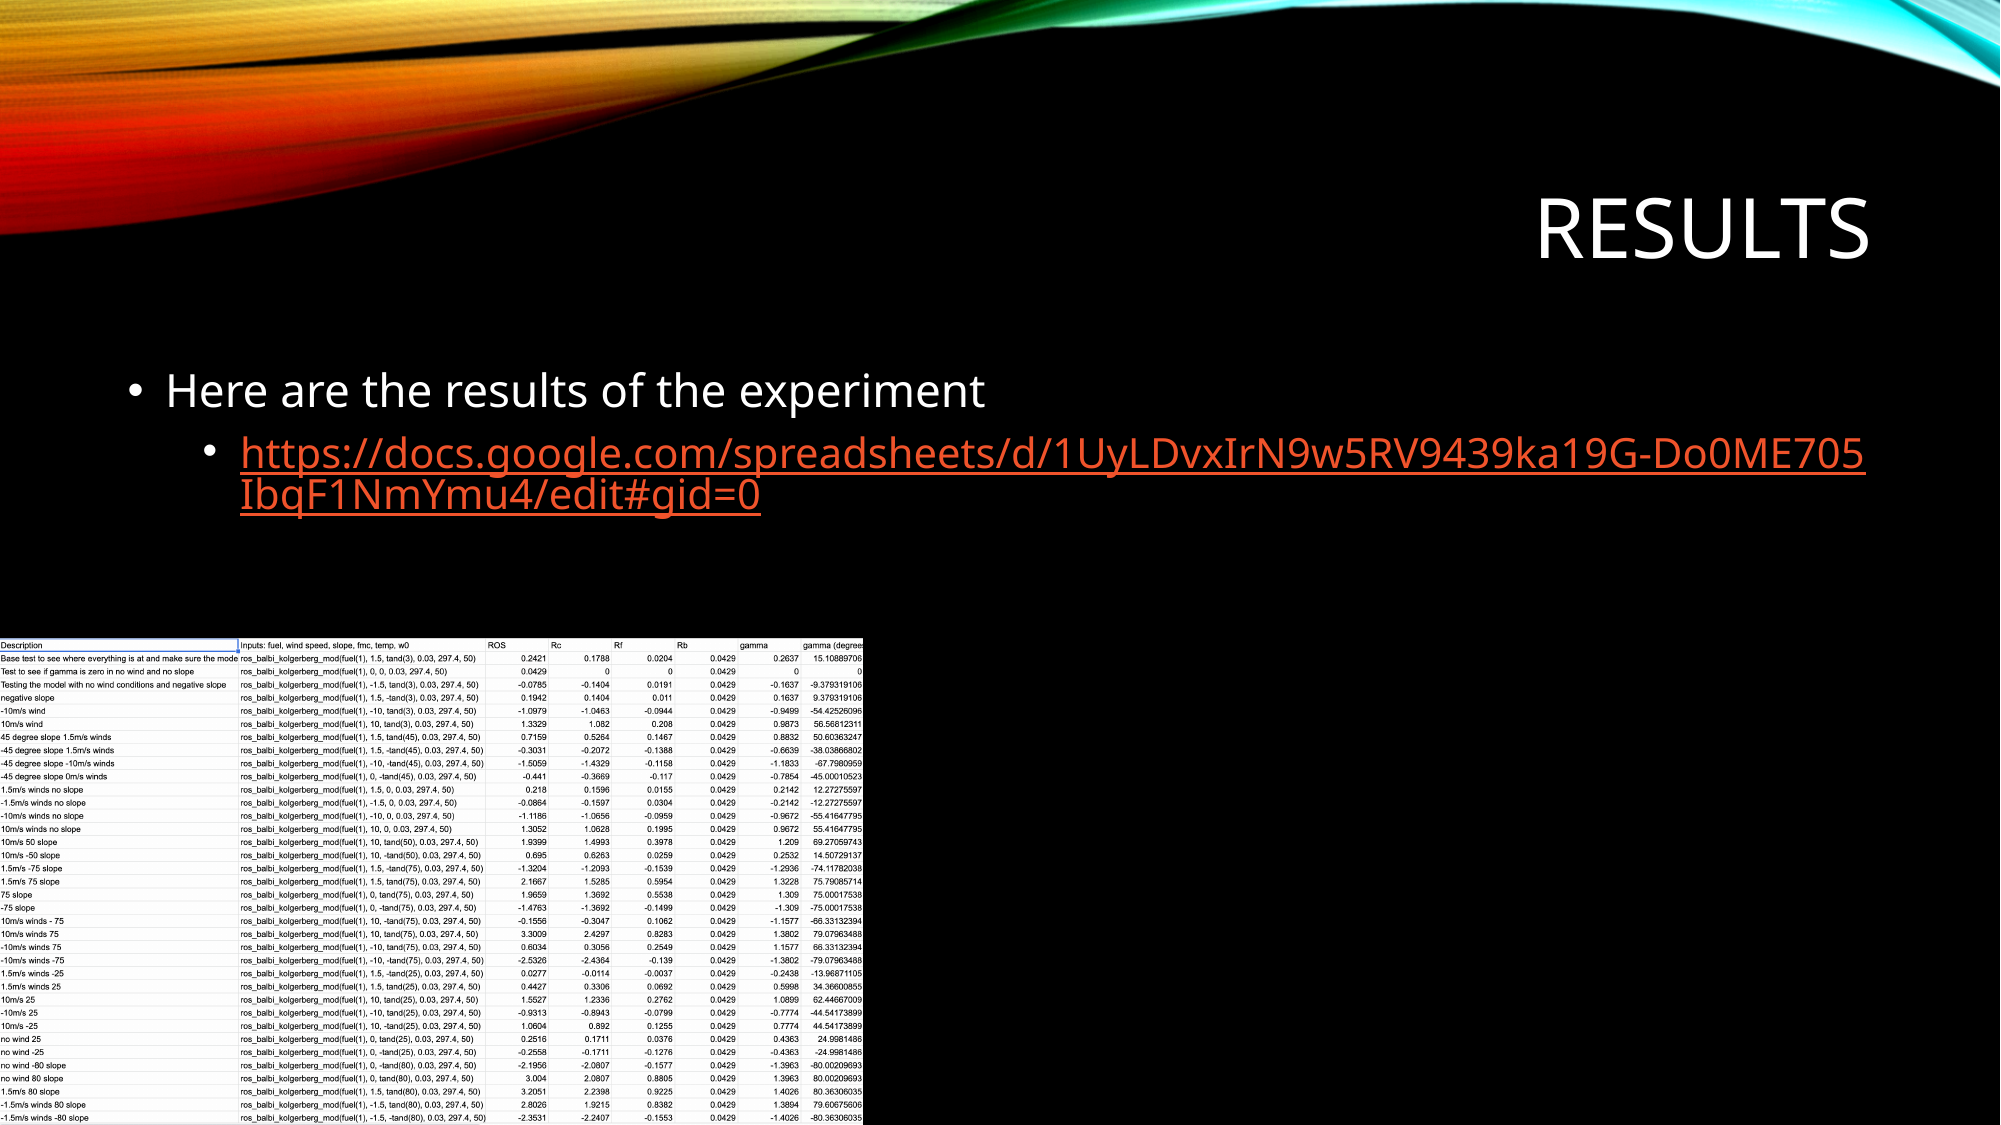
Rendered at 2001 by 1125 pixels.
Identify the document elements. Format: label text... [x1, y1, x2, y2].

picture [0, 0, 2000, 237]
list Here are the results of the experiment https://docs.google.com/spreadsheets/d/1UyLDvxIrN9w5RV9439ka19G-Do0ME705IbqF1NmYmu4/edit#gid=0 [112, 360, 1888, 1021]
picture [0, 638, 863, 1125]
title results [474, 125, 1888, 338]
